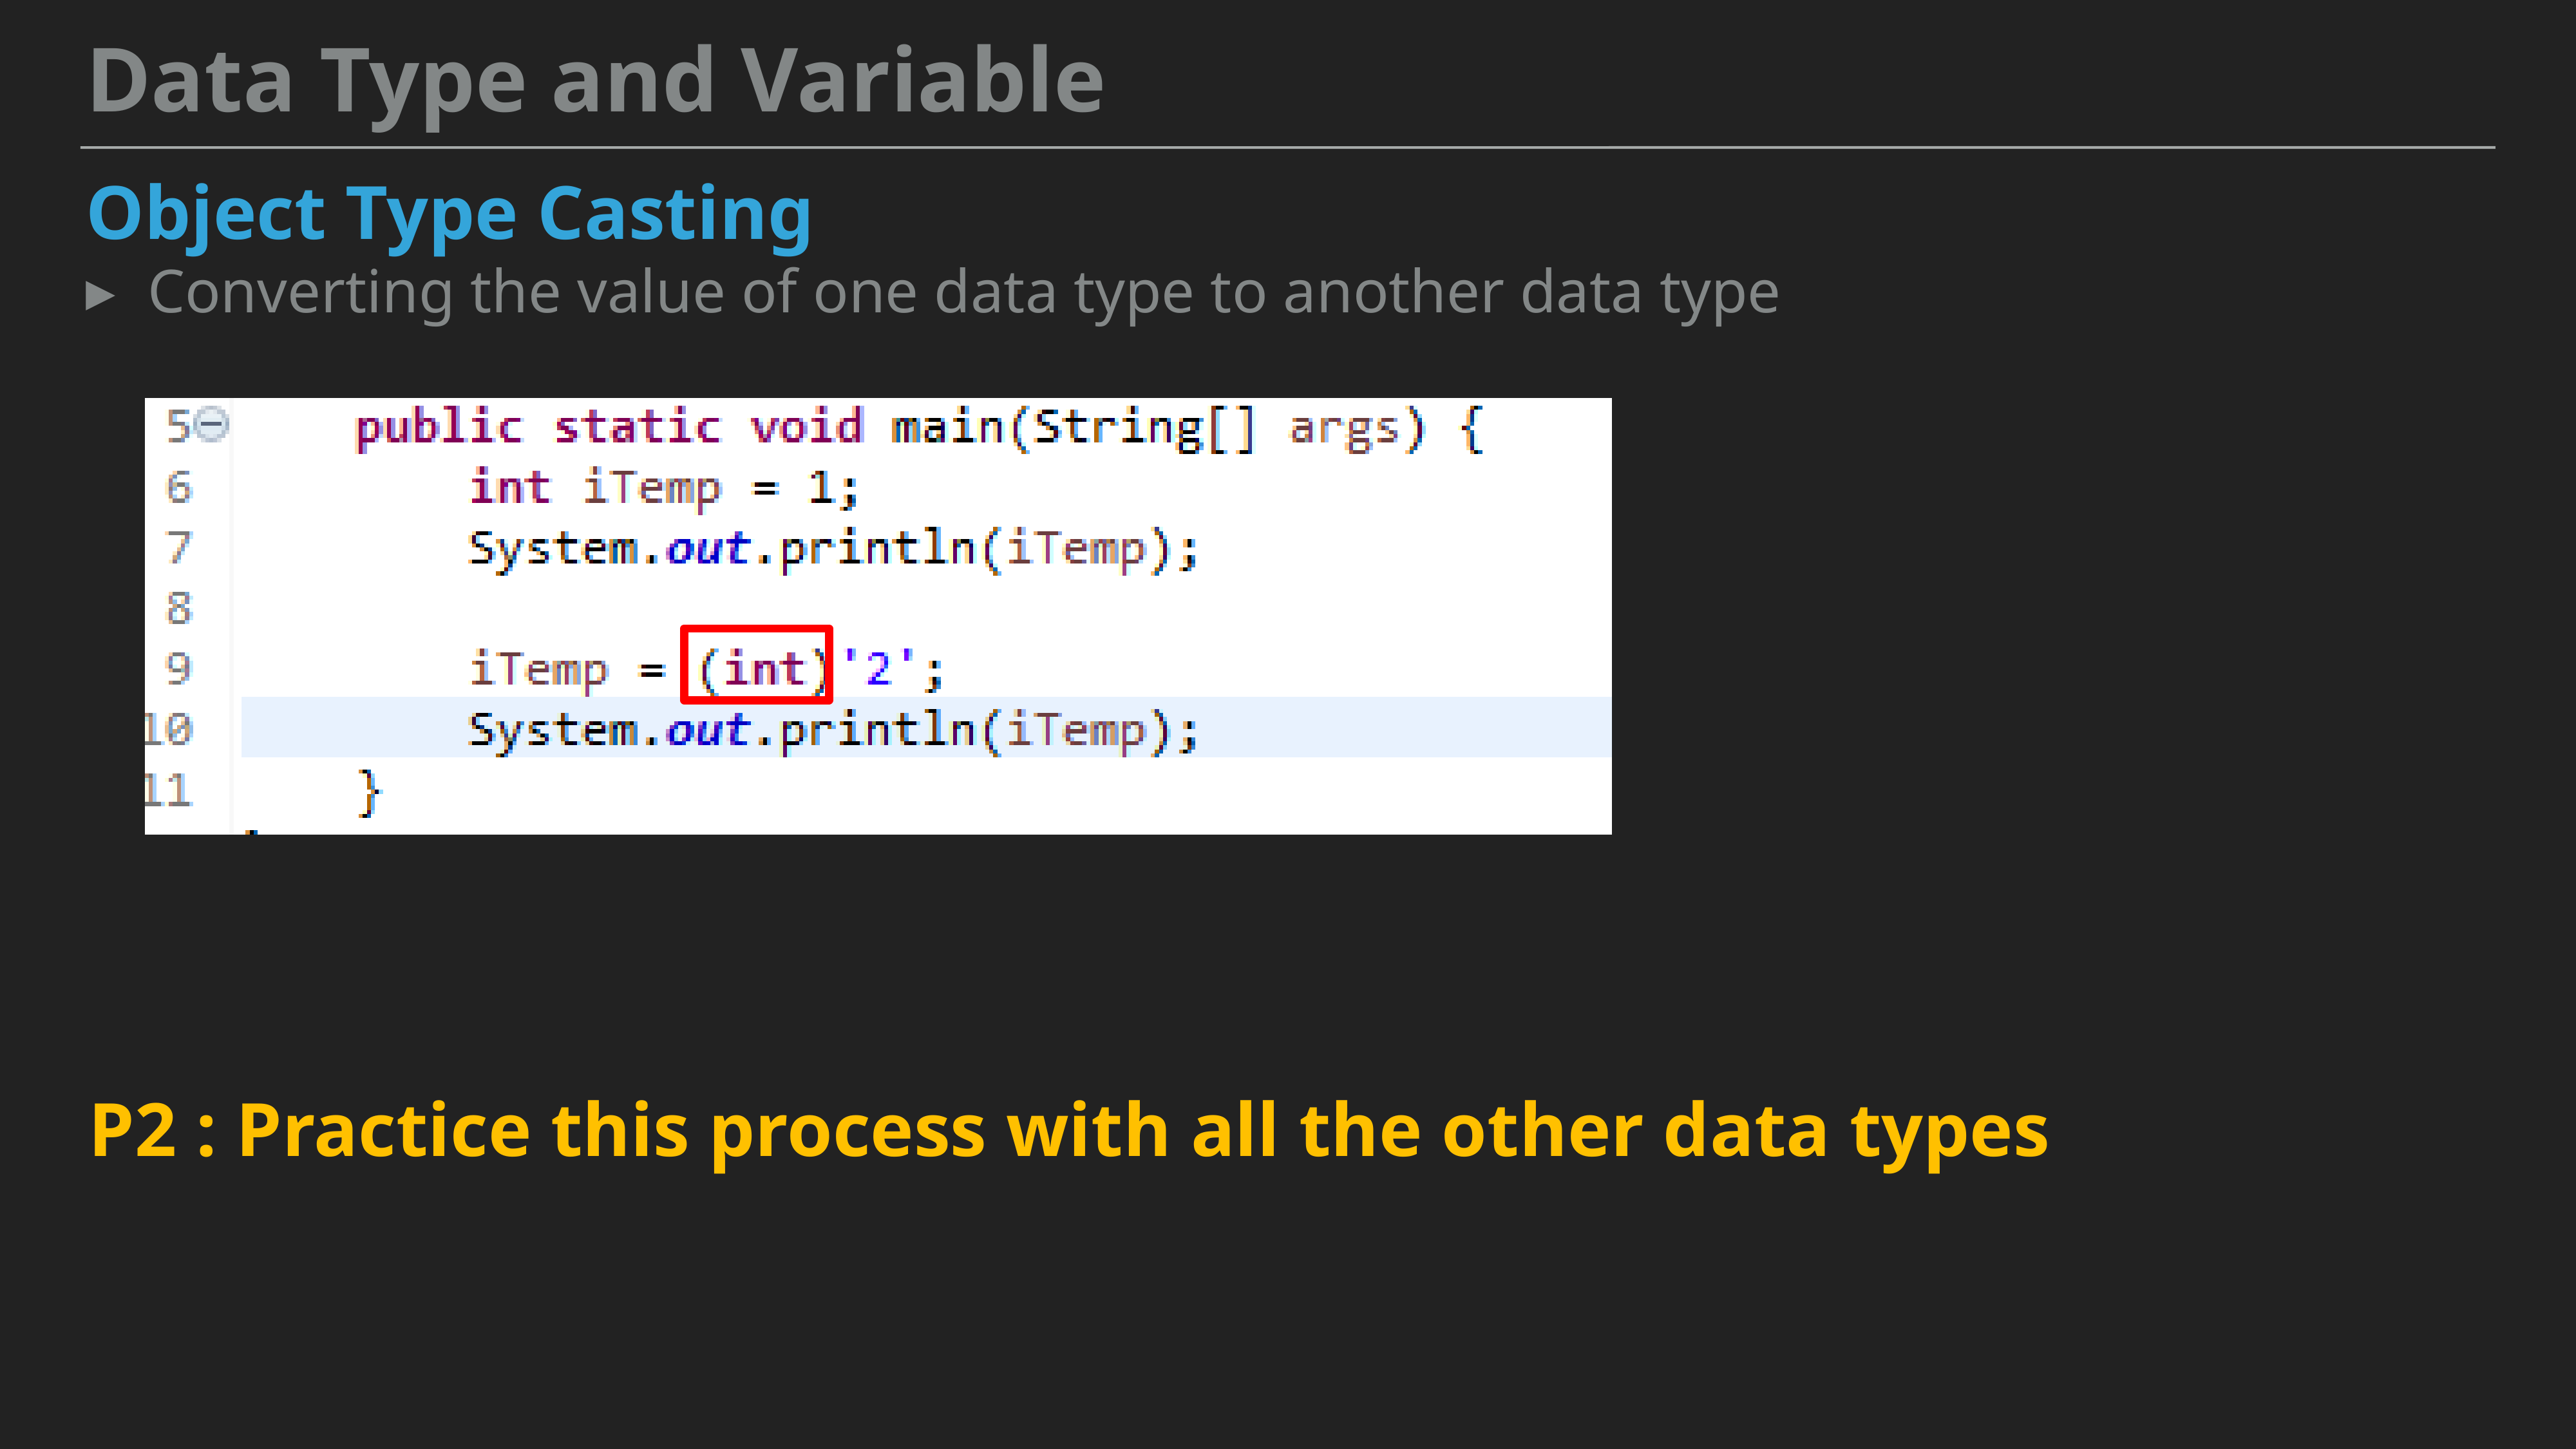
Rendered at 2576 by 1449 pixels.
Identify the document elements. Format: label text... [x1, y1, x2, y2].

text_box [80, 176, 2496, 484]
text_box P2 : Practice this process with all the other data types [83, 1094, 2496, 1215]
list Data Type and Variable [80, 18, 2552, 135]
picture [144, 397, 1612, 835]
